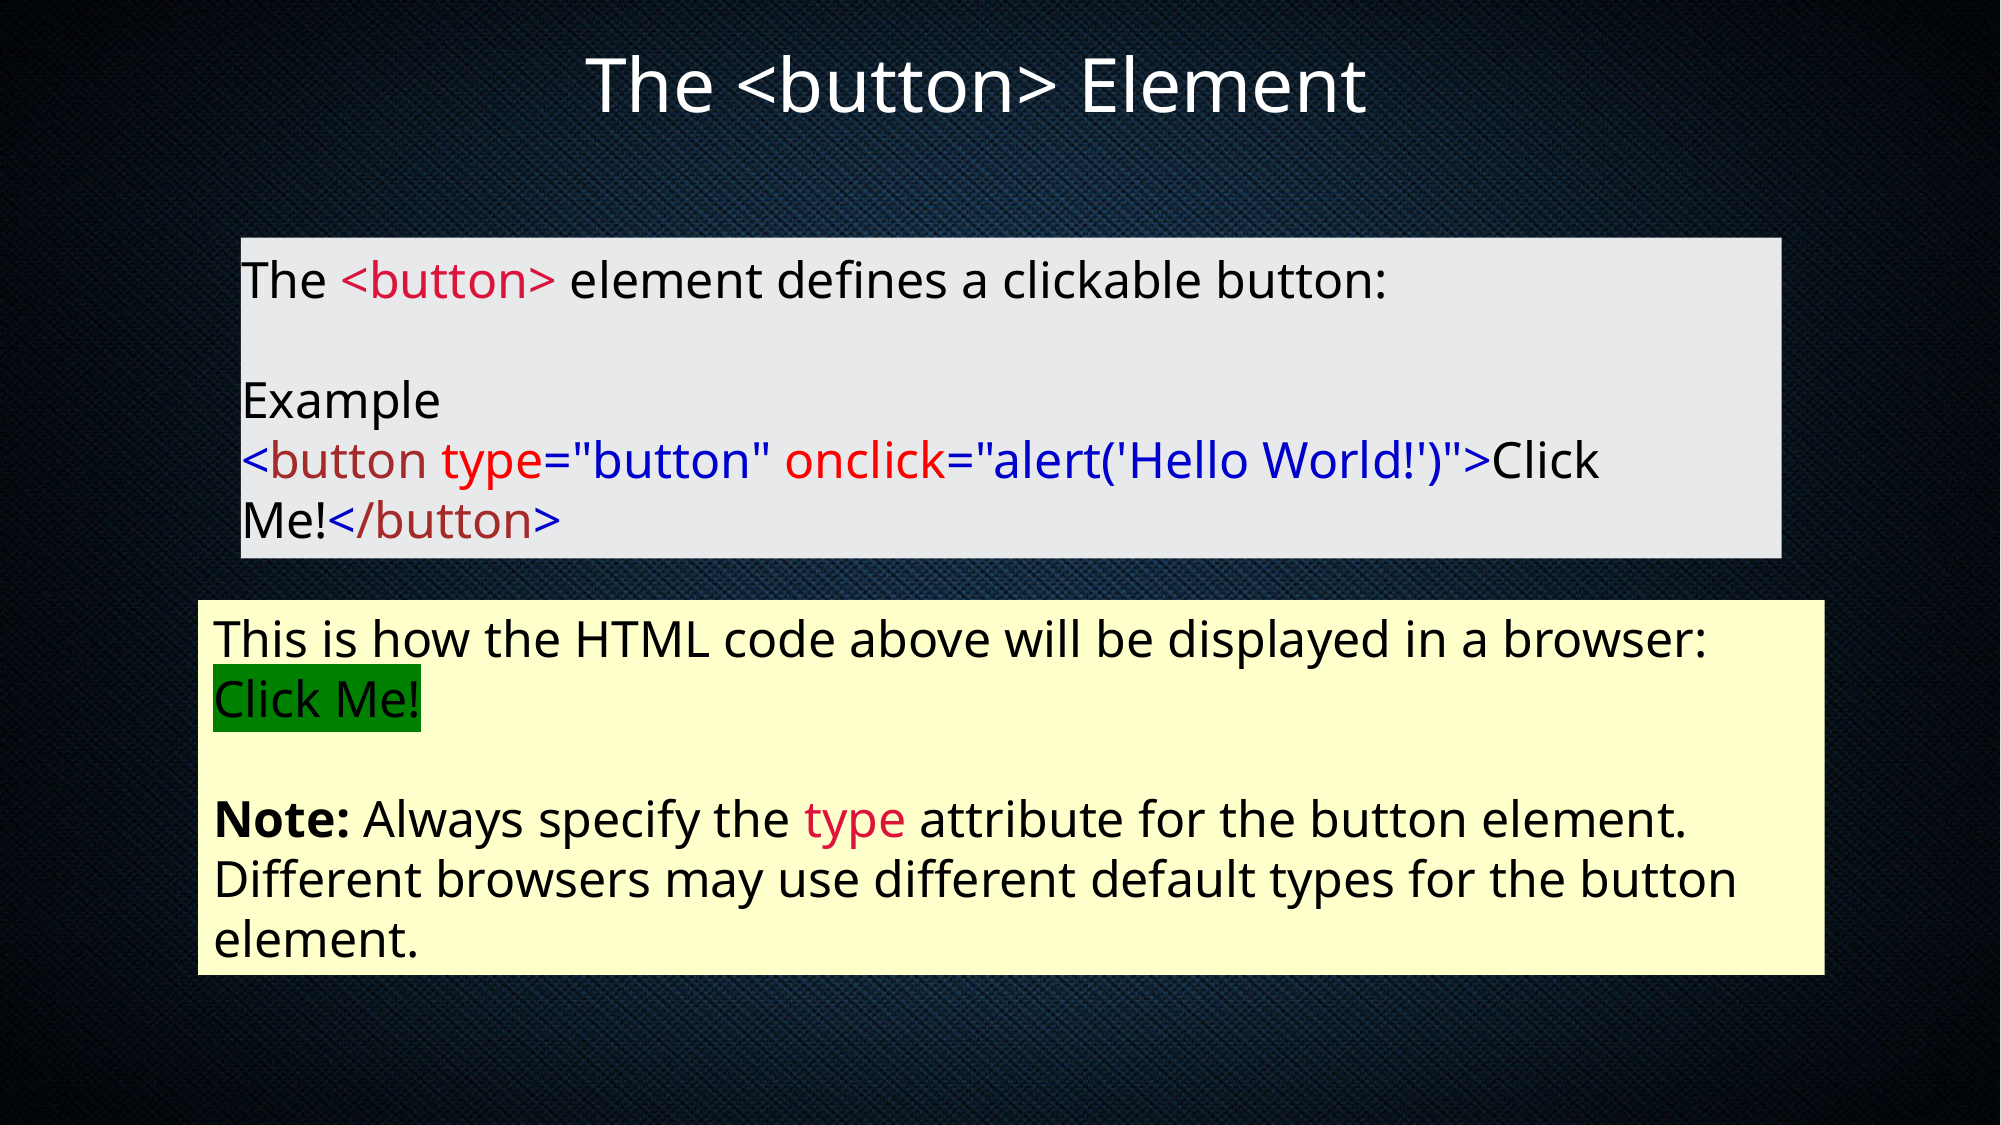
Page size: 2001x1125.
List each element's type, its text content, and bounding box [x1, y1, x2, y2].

text_box The <button> Element [313, 30, 1640, 136]
picture [0, 0, 2001, 1125]
text_box The <button> element defines a clickable button: Example <button type="button" onclick="alert('Hello World!')">Click Me!</button> [240, 237, 1782, 559]
text_box This is how the HTML code above will be displayed in a browser: Click Me! Note: Always specify the type attribute for the button element. Different browsers may use different default types for the button element. [198, 600, 1825, 975]
